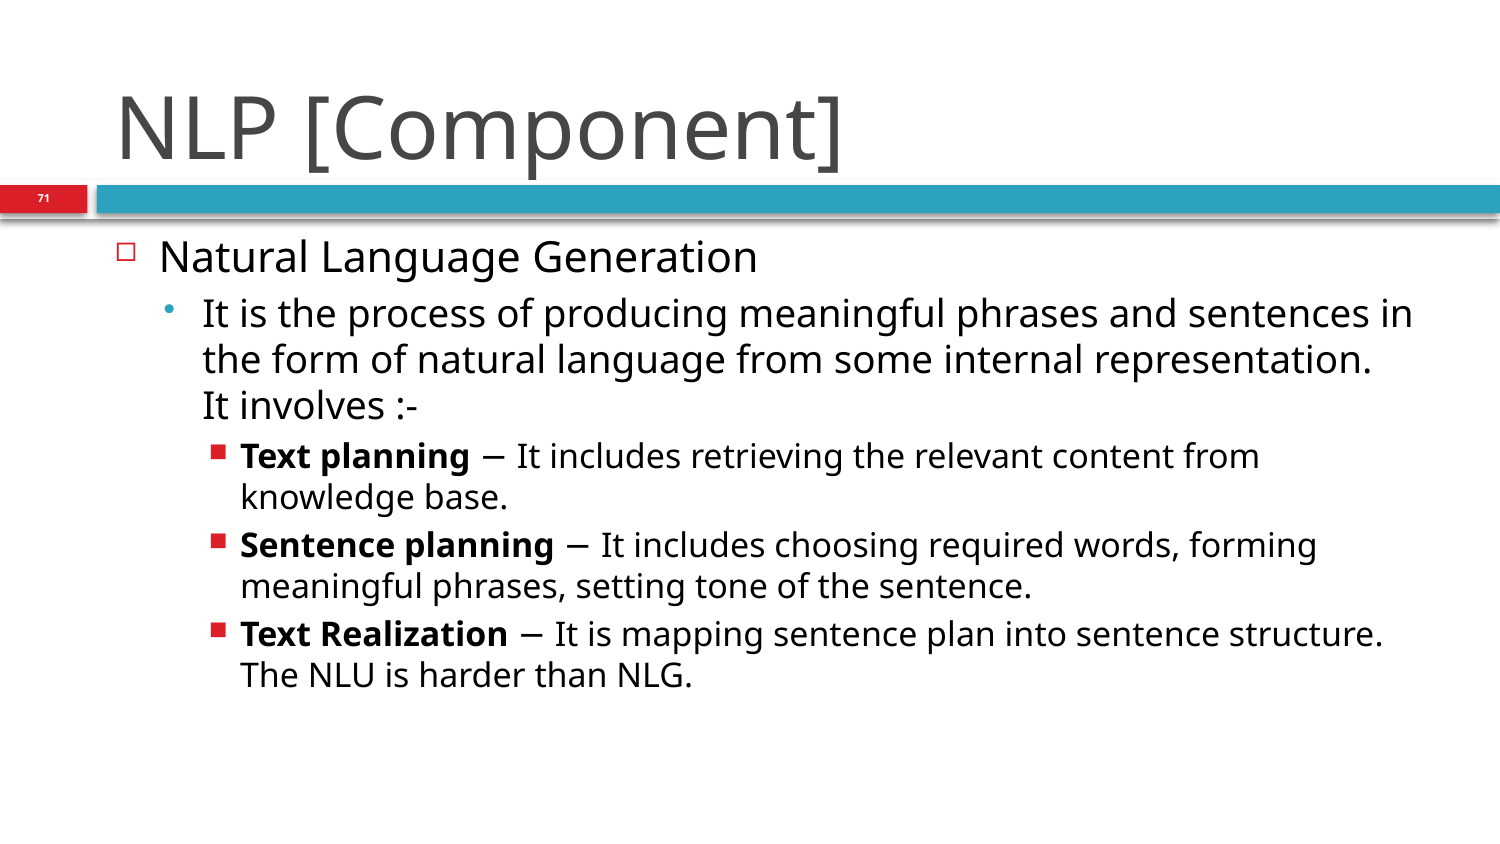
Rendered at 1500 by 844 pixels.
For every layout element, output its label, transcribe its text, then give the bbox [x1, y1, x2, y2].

list Natural Language Generation It is the process of producing meaningful phrases and sentences in the form of natural language from some internal representation. It involves :- Text planning − It includes retrieving the relevant content from knowledge base. Sentence planning − It includes choosing required words, forming meaningful phrases, setting tone of the sentence. Text Realization − It is mapping sentence plan into sentence structure. The NLU is harder than NLG. [99, 221, 1438, 760]
title NLP [Component] [99, 19, 1438, 185]
slide_number 71 [0, 184, 88, 215]
